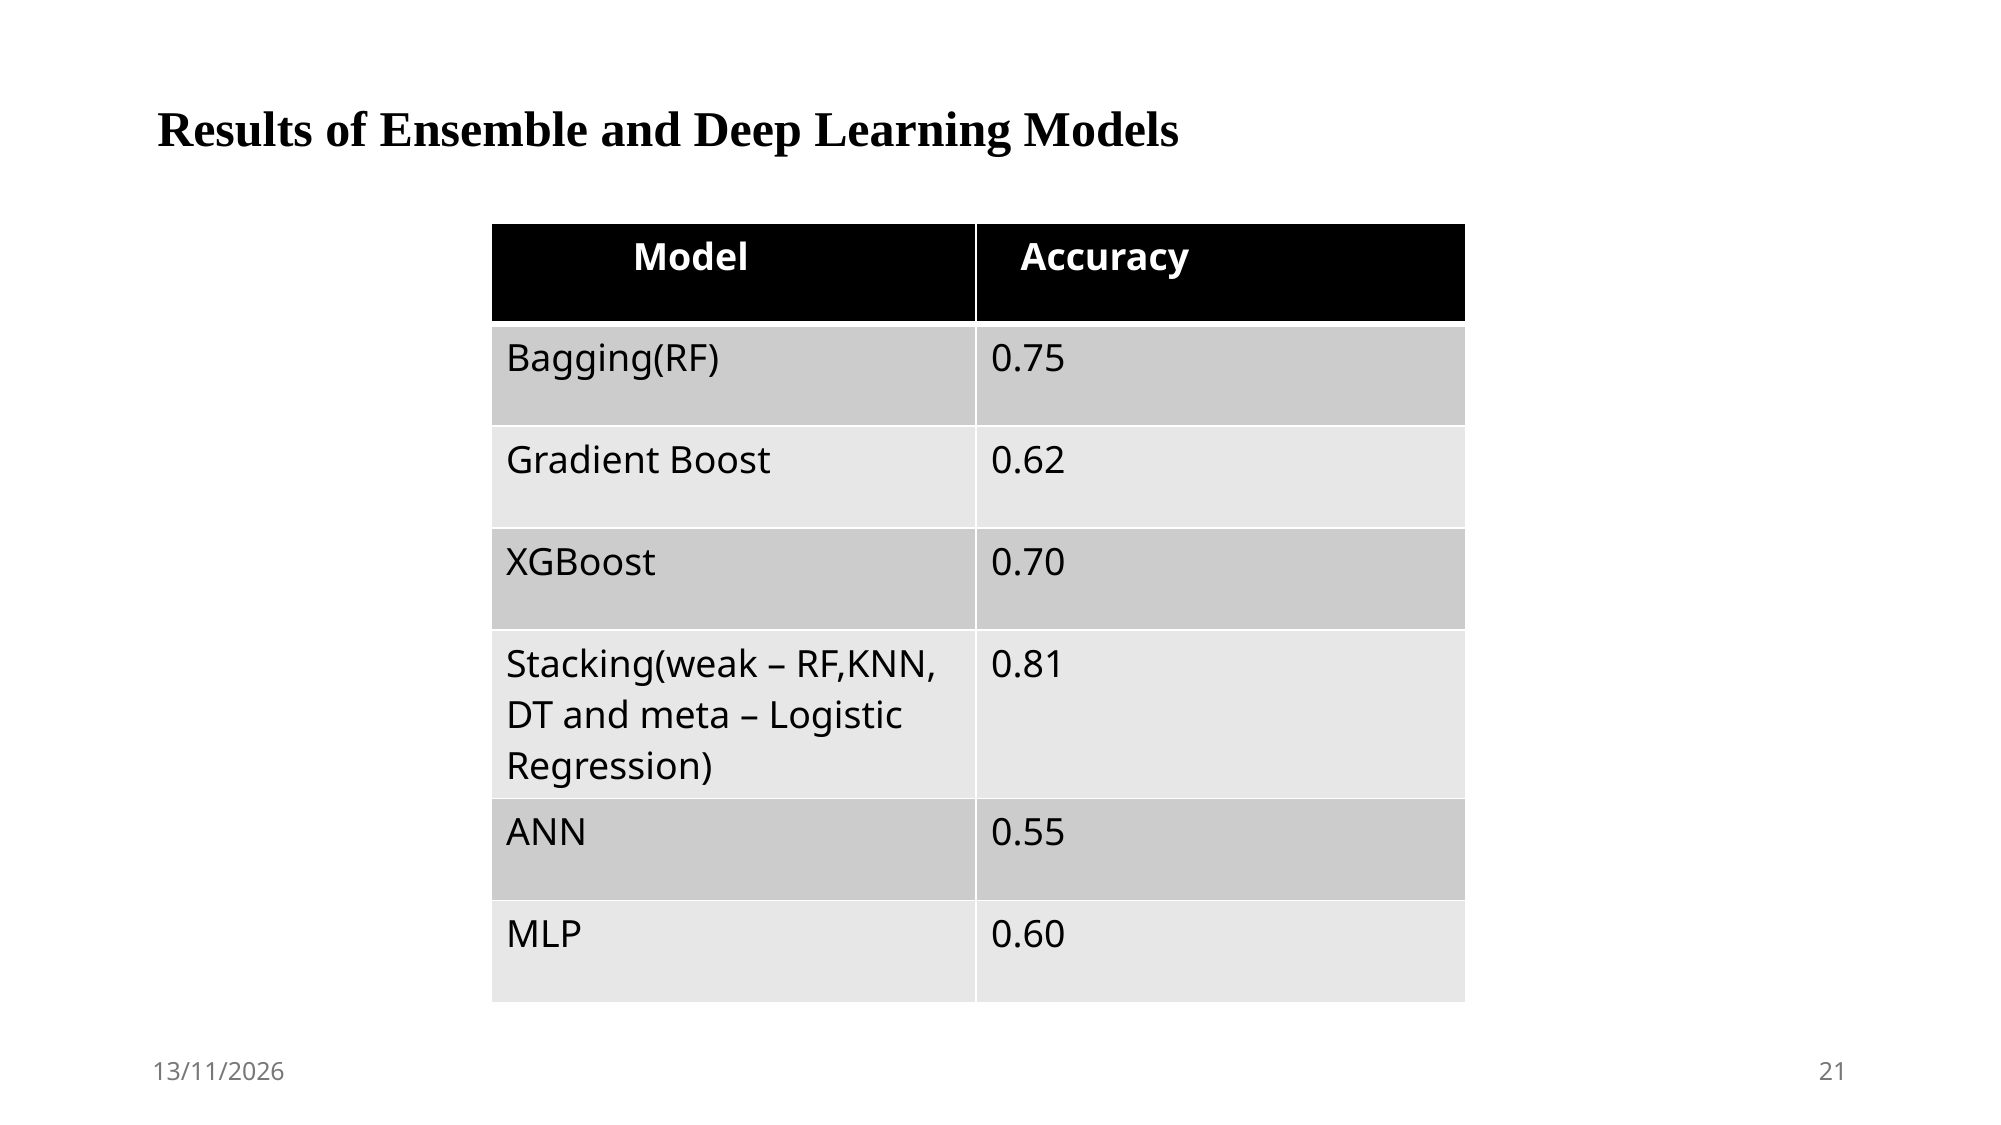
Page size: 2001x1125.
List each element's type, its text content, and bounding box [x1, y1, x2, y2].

table_cell 0.70 [977, 529, 1465, 629]
table_cell Stacking(weak – RF,KNN, DT and meta – Logistic Regression) [492, 631, 975, 798]
table_cell ANN [492, 799, 975, 900]
table_cell Bagging(RF) [492, 327, 975, 425]
table_header Model [492, 224, 975, 321]
table_cell 0.75 [977, 327, 1465, 425]
table_header Accuracy [977, 224, 1465, 321]
table_cell 0.62 [977, 427, 1465, 527]
table_cell 0.60 [977, 901, 1465, 1002]
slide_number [137, 1042, 588, 1103]
text_box Results of Ensemble and Deep Learning Models [142, 89, 1196, 165]
table_cell 0.81 [977, 631, 1465, 798]
slide_number 21 [1412, 1042, 1863, 1103]
table_cell 0.55 [977, 799, 1465, 900]
table_cell MLP [492, 901, 975, 1002]
table_cell Gradient Boost [492, 427, 975, 527]
table_cell XGBoost [492, 529, 975, 629]
